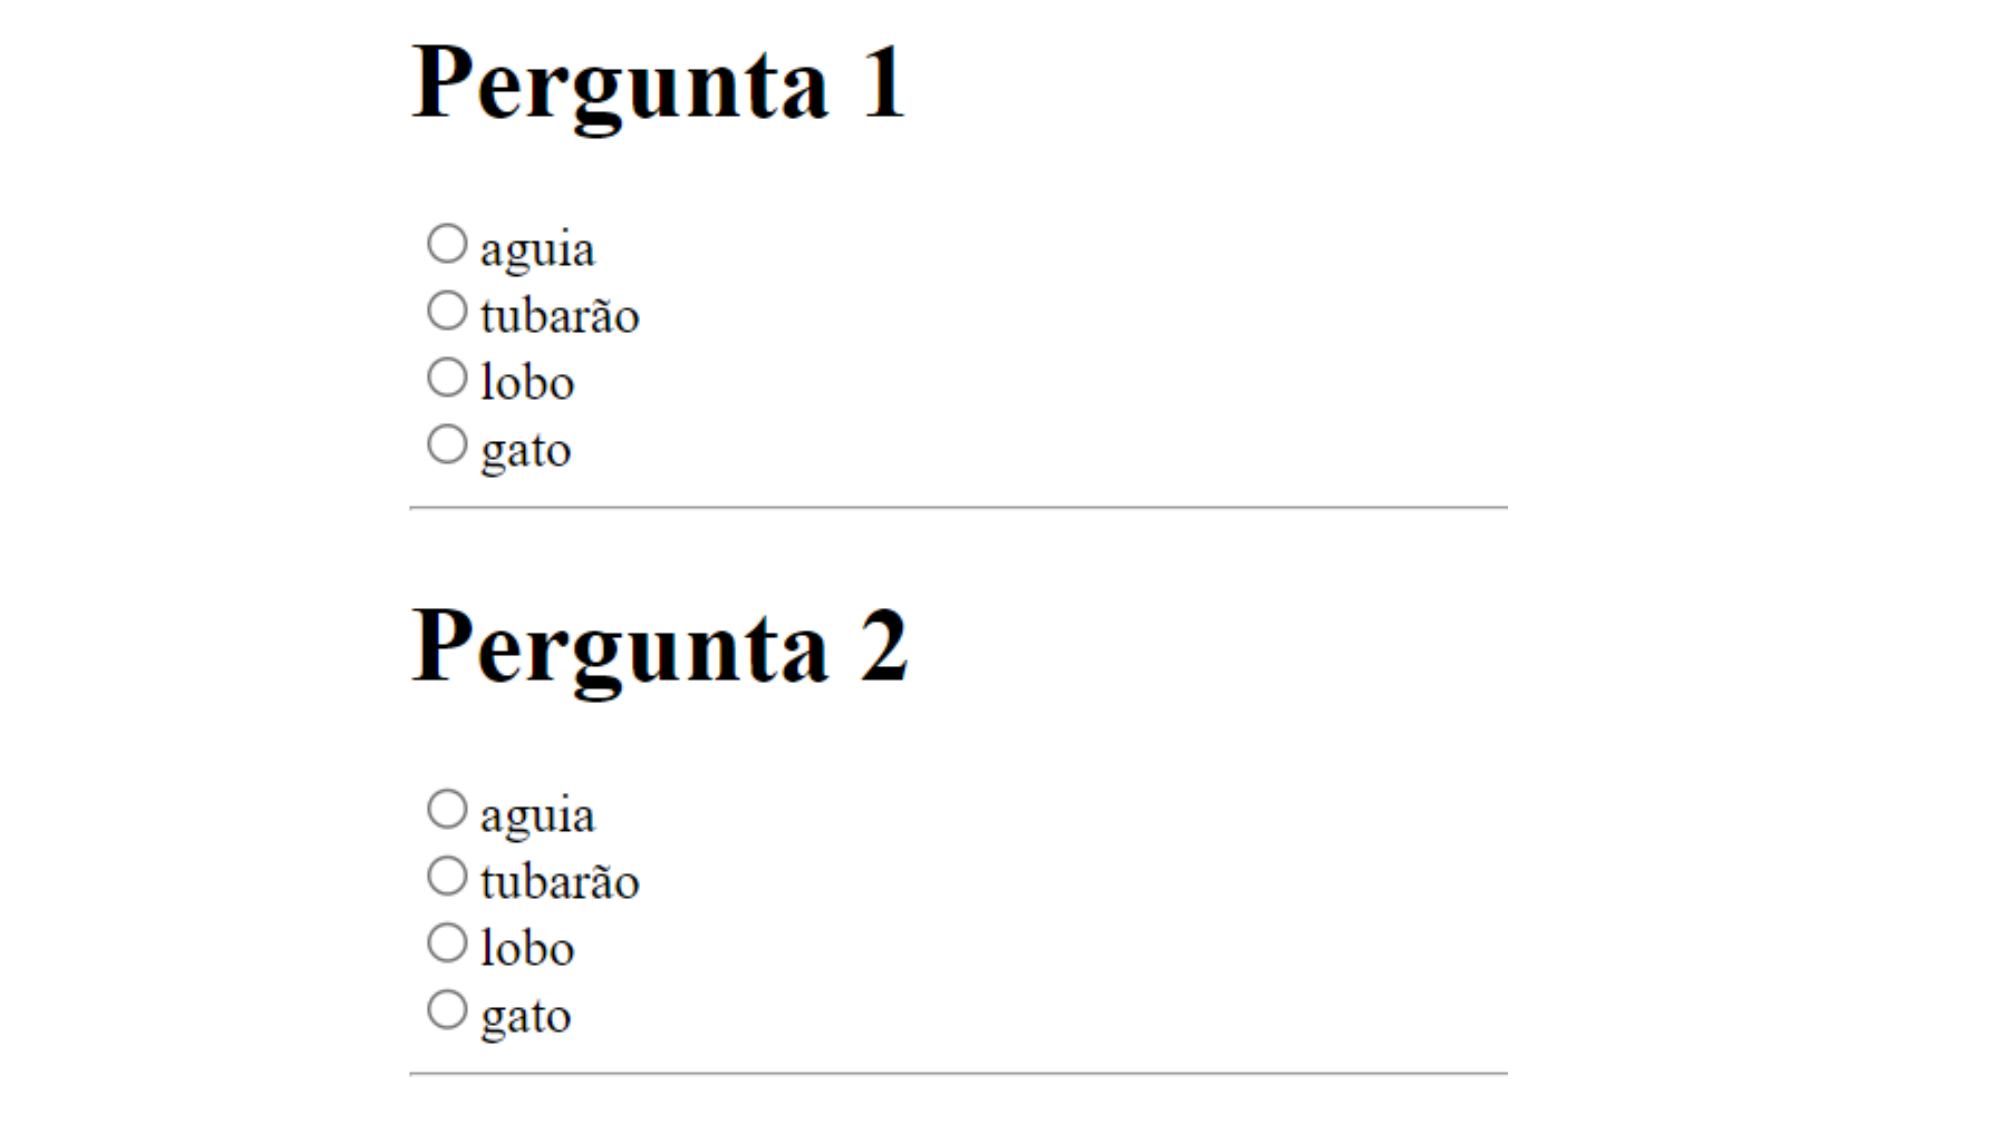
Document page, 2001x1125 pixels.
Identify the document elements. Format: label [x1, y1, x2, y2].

picture [399, 21, 1508, 1104]
